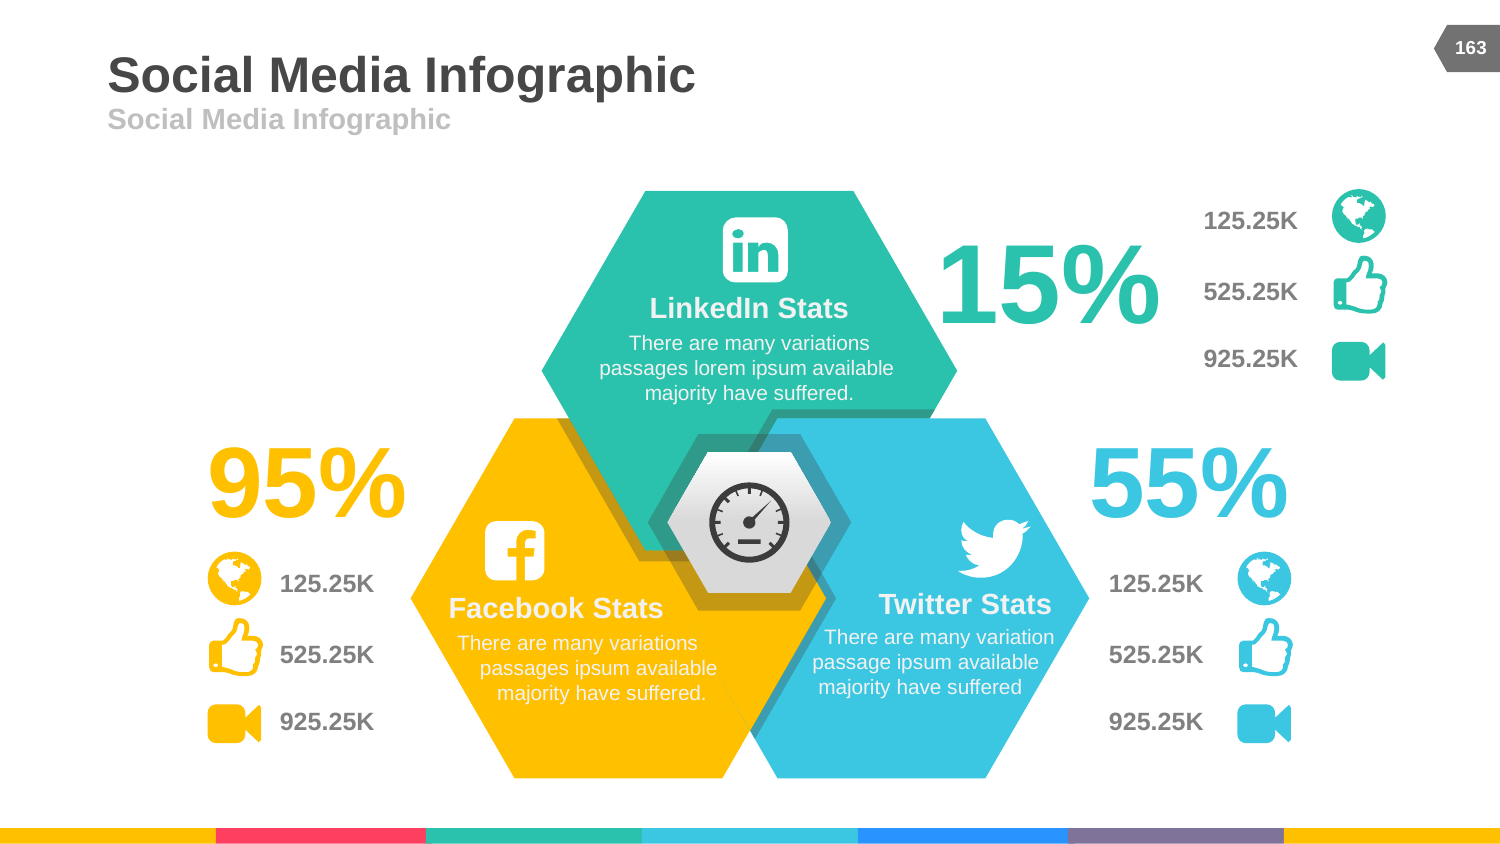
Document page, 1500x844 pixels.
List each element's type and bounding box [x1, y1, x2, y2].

text_box [1089, 416, 1290, 538]
text_box [1331, 341, 1386, 381]
text_box [207, 704, 262, 744]
text_box [1203, 275, 1299, 306]
text_box [1109, 705, 1205, 736]
text_box [1333, 255, 1388, 314]
title [107, 43, 1033, 102]
slide_number [1439, 24, 1500, 70]
text_box [209, 618, 264, 677]
text_box [410, 190, 1162, 779]
text_box [1203, 204, 1299, 235]
text_box [1237, 704, 1291, 744]
list [107, 101, 783, 135]
text_box [207, 551, 262, 606]
text_box [1109, 638, 1205, 669]
text_box [1239, 618, 1293, 677]
text_box [1109, 567, 1205, 598]
text_box [279, 705, 375, 736]
text_box [206, 416, 408, 538]
text_box [1331, 189, 1386, 243]
text_box [1203, 342, 1299, 373]
text_box [279, 638, 375, 669]
text_box [279, 567, 375, 598]
text_box [1237, 551, 1292, 606]
